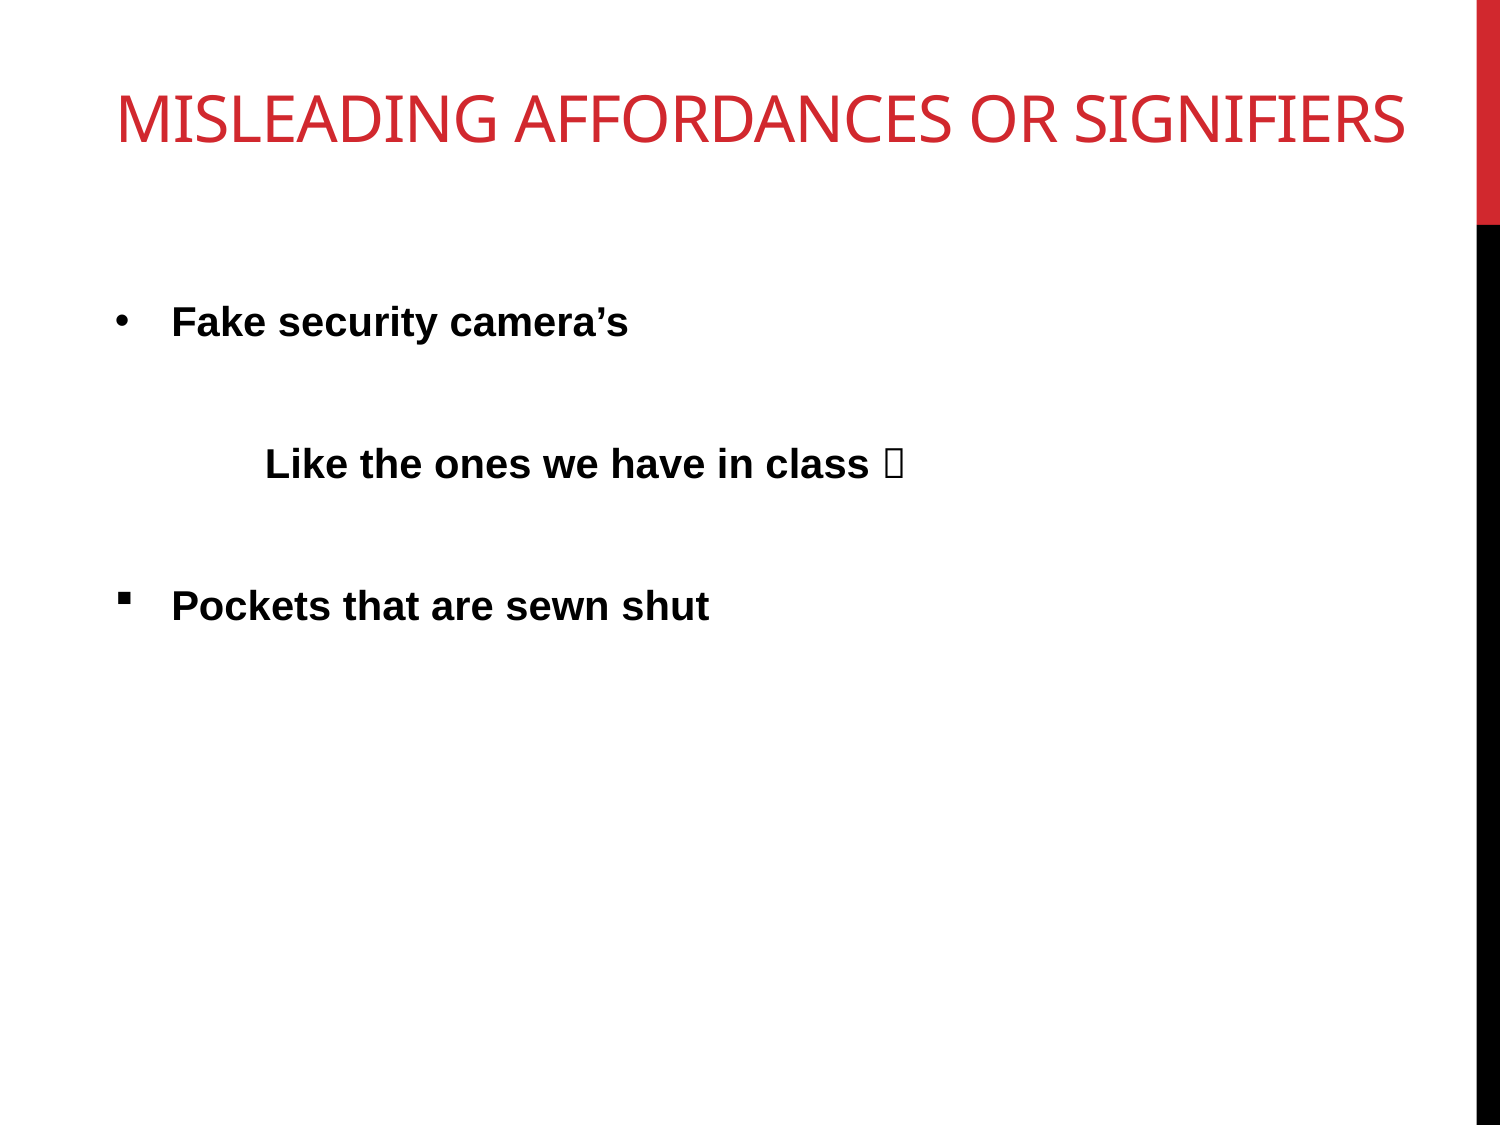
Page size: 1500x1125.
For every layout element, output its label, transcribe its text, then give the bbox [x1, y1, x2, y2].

list Fake security camera’s Like the ones we have in class  Pockets that are sewn shut [99, 287, 1438, 1013]
title Misleading Affordances or Signifiers [99, 44, 1425, 188]
